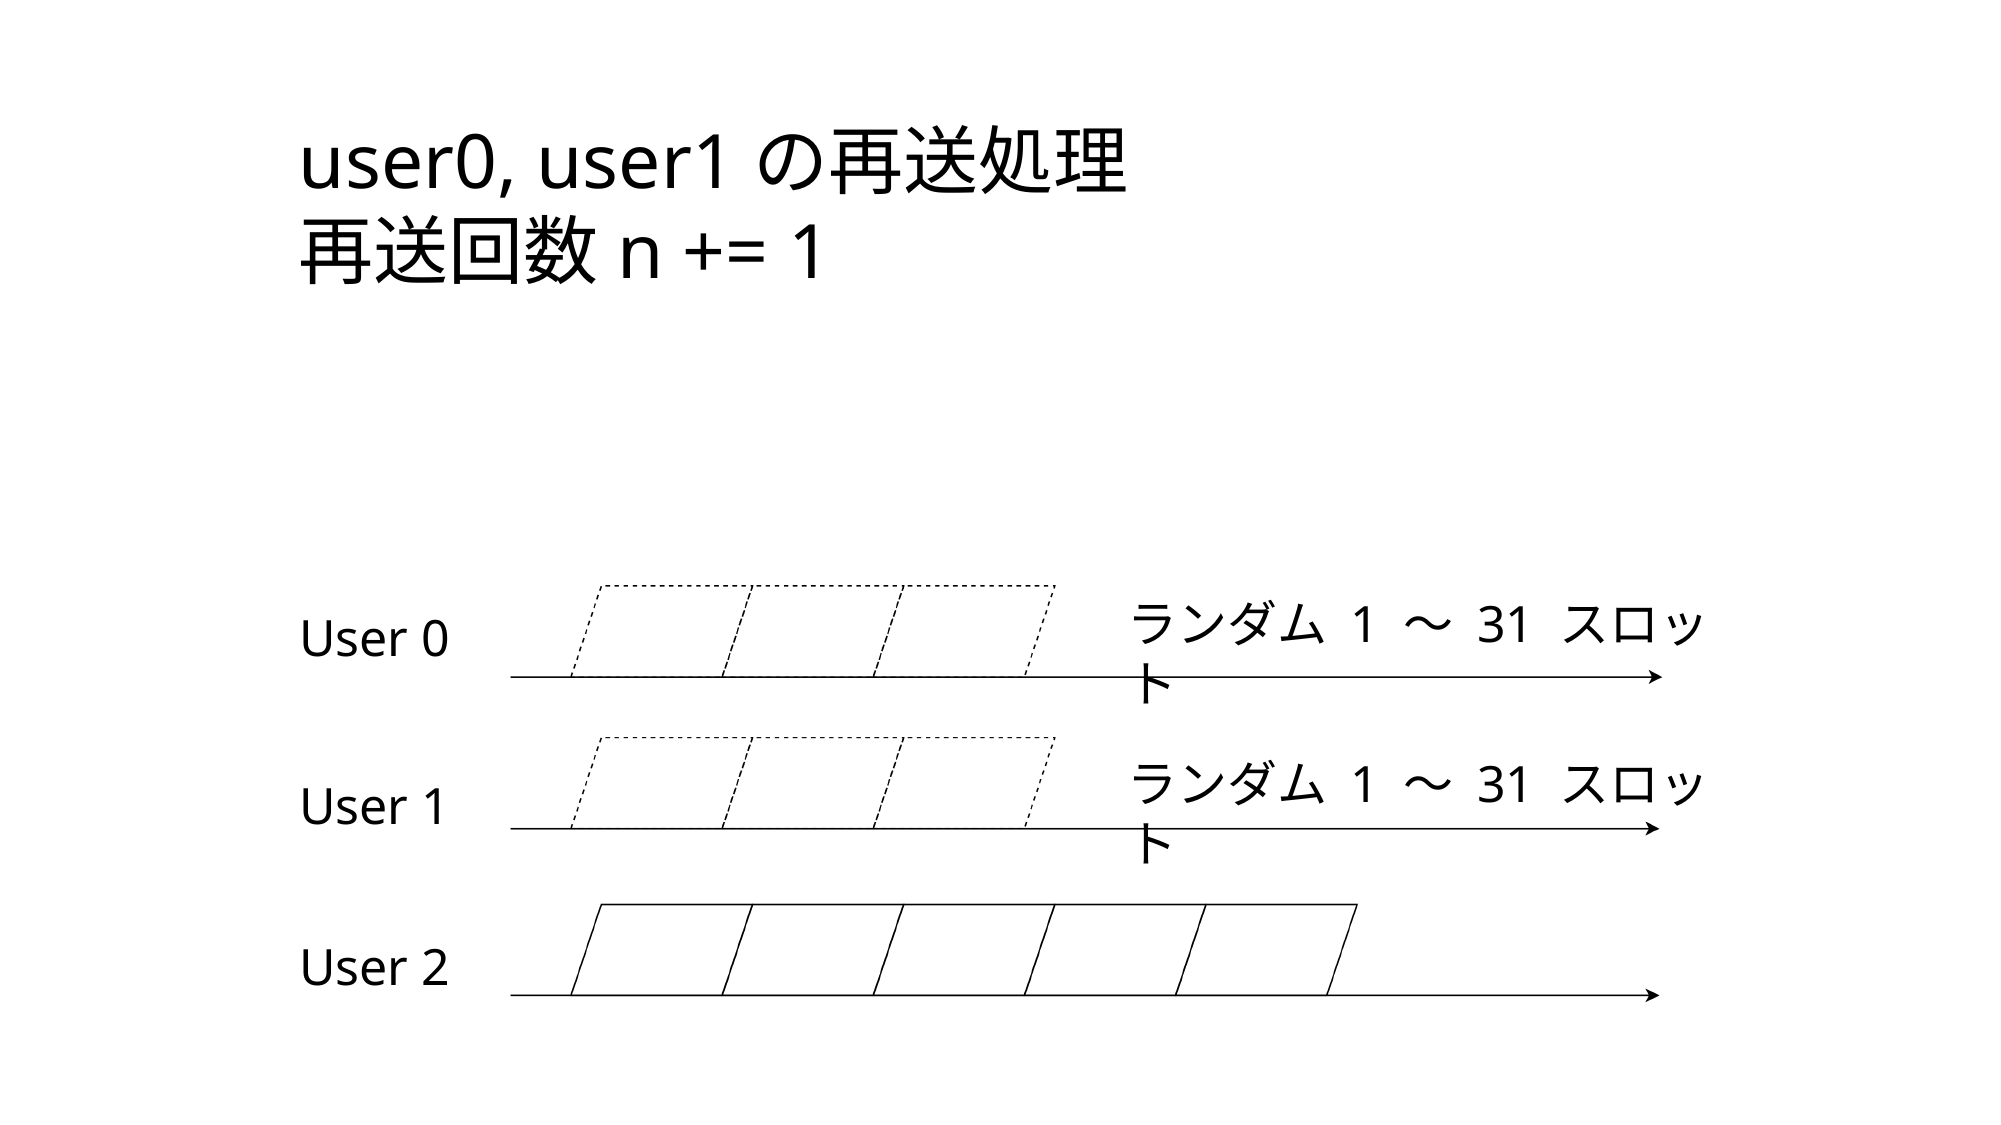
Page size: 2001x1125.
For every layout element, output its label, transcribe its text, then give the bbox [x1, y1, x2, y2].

text_box user0, user1の再送処理 再送回数n += 1 [284, 106, 1688, 302]
text_box User 1 [284, 767, 498, 842]
text_box User 0 [284, 599, 498, 675]
text_box User 2 [284, 928, 498, 1004]
picture [498, 585, 1676, 1008]
text_box ランダム 1 ～ 31 スロット [1676, 744, 1755, 880]
text_box ランダム 1 ～ 31 スロット [1676, 585, 1755, 721]
